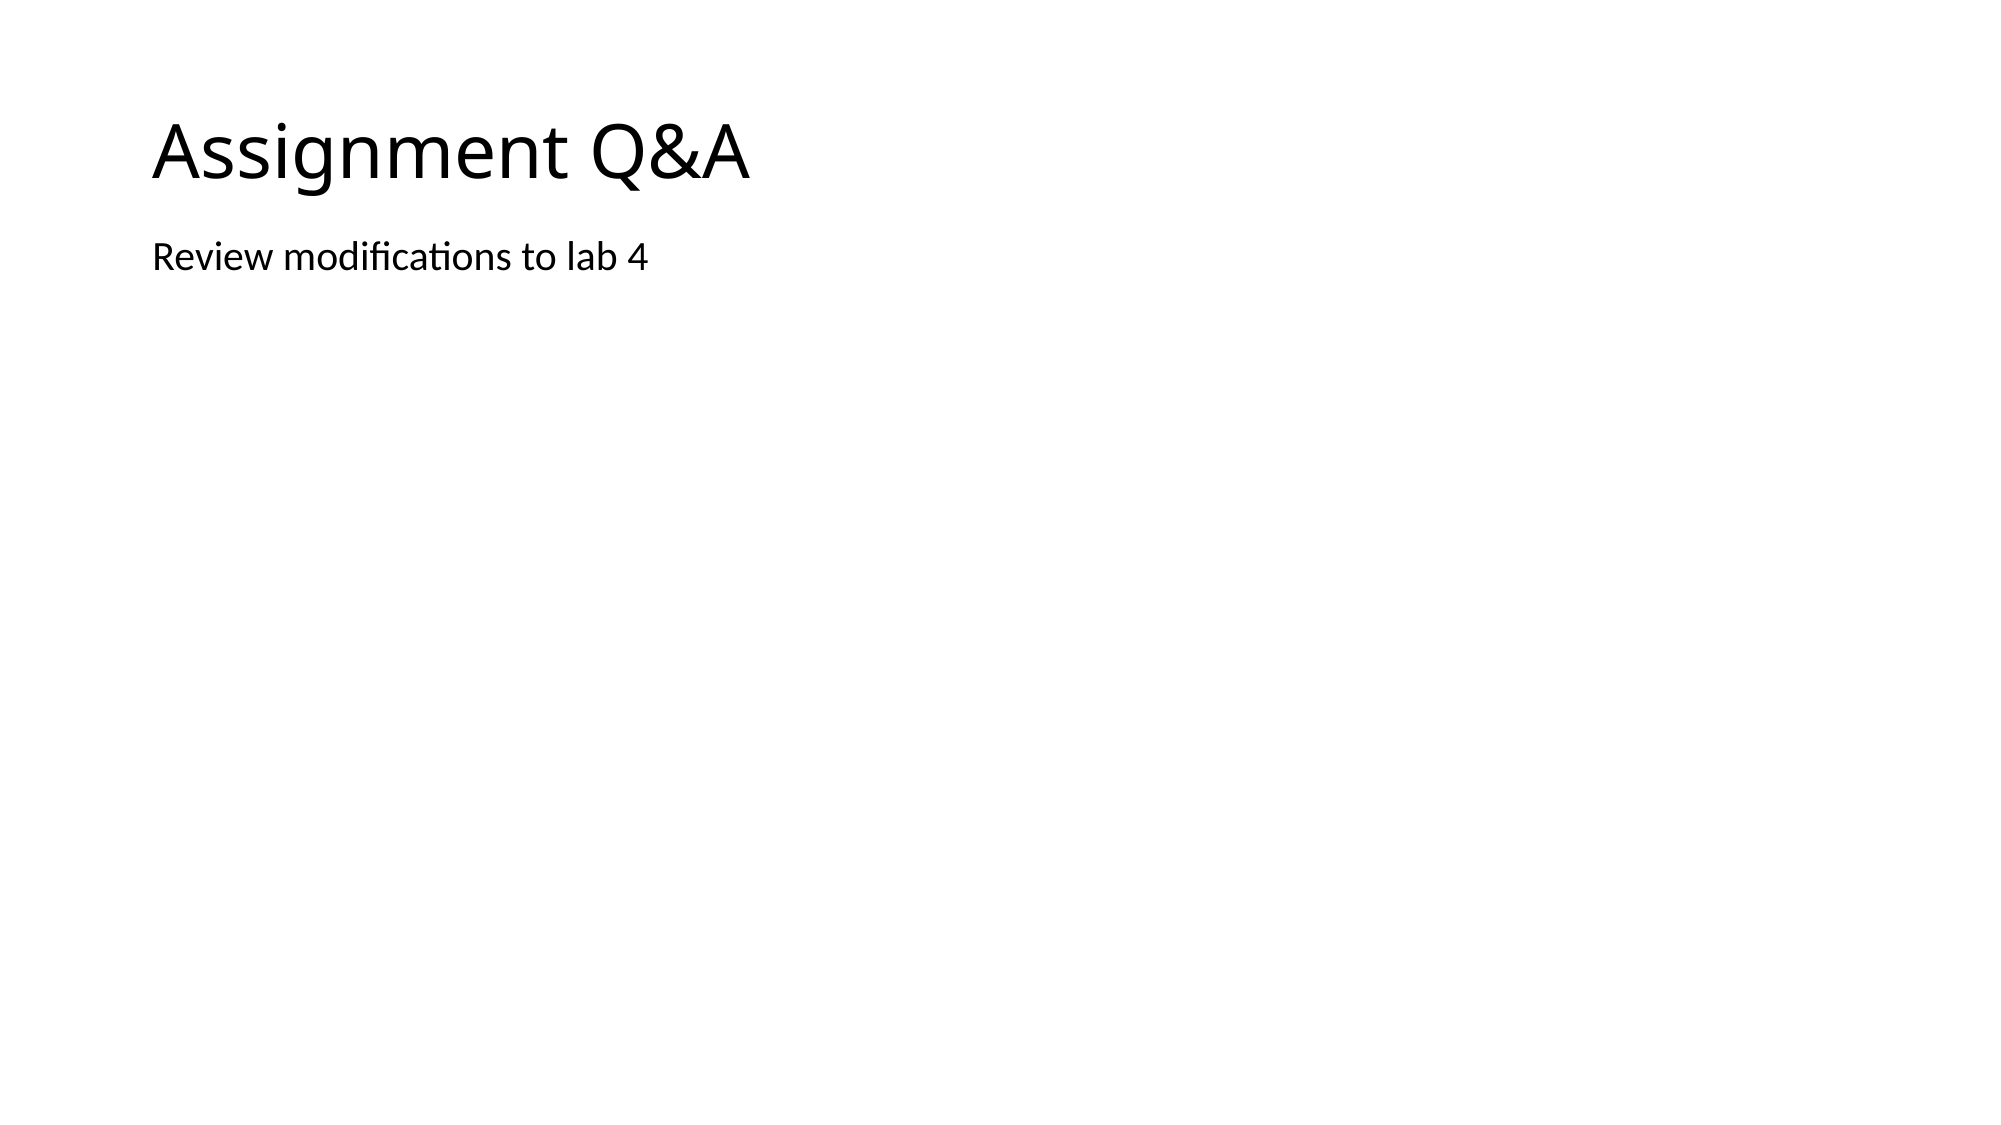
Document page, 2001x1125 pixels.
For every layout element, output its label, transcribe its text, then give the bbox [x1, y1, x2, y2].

title Assignment Q&A [137, 92, 1863, 215]
list Review modifications to lab 4 [137, 226, 1863, 1032]
